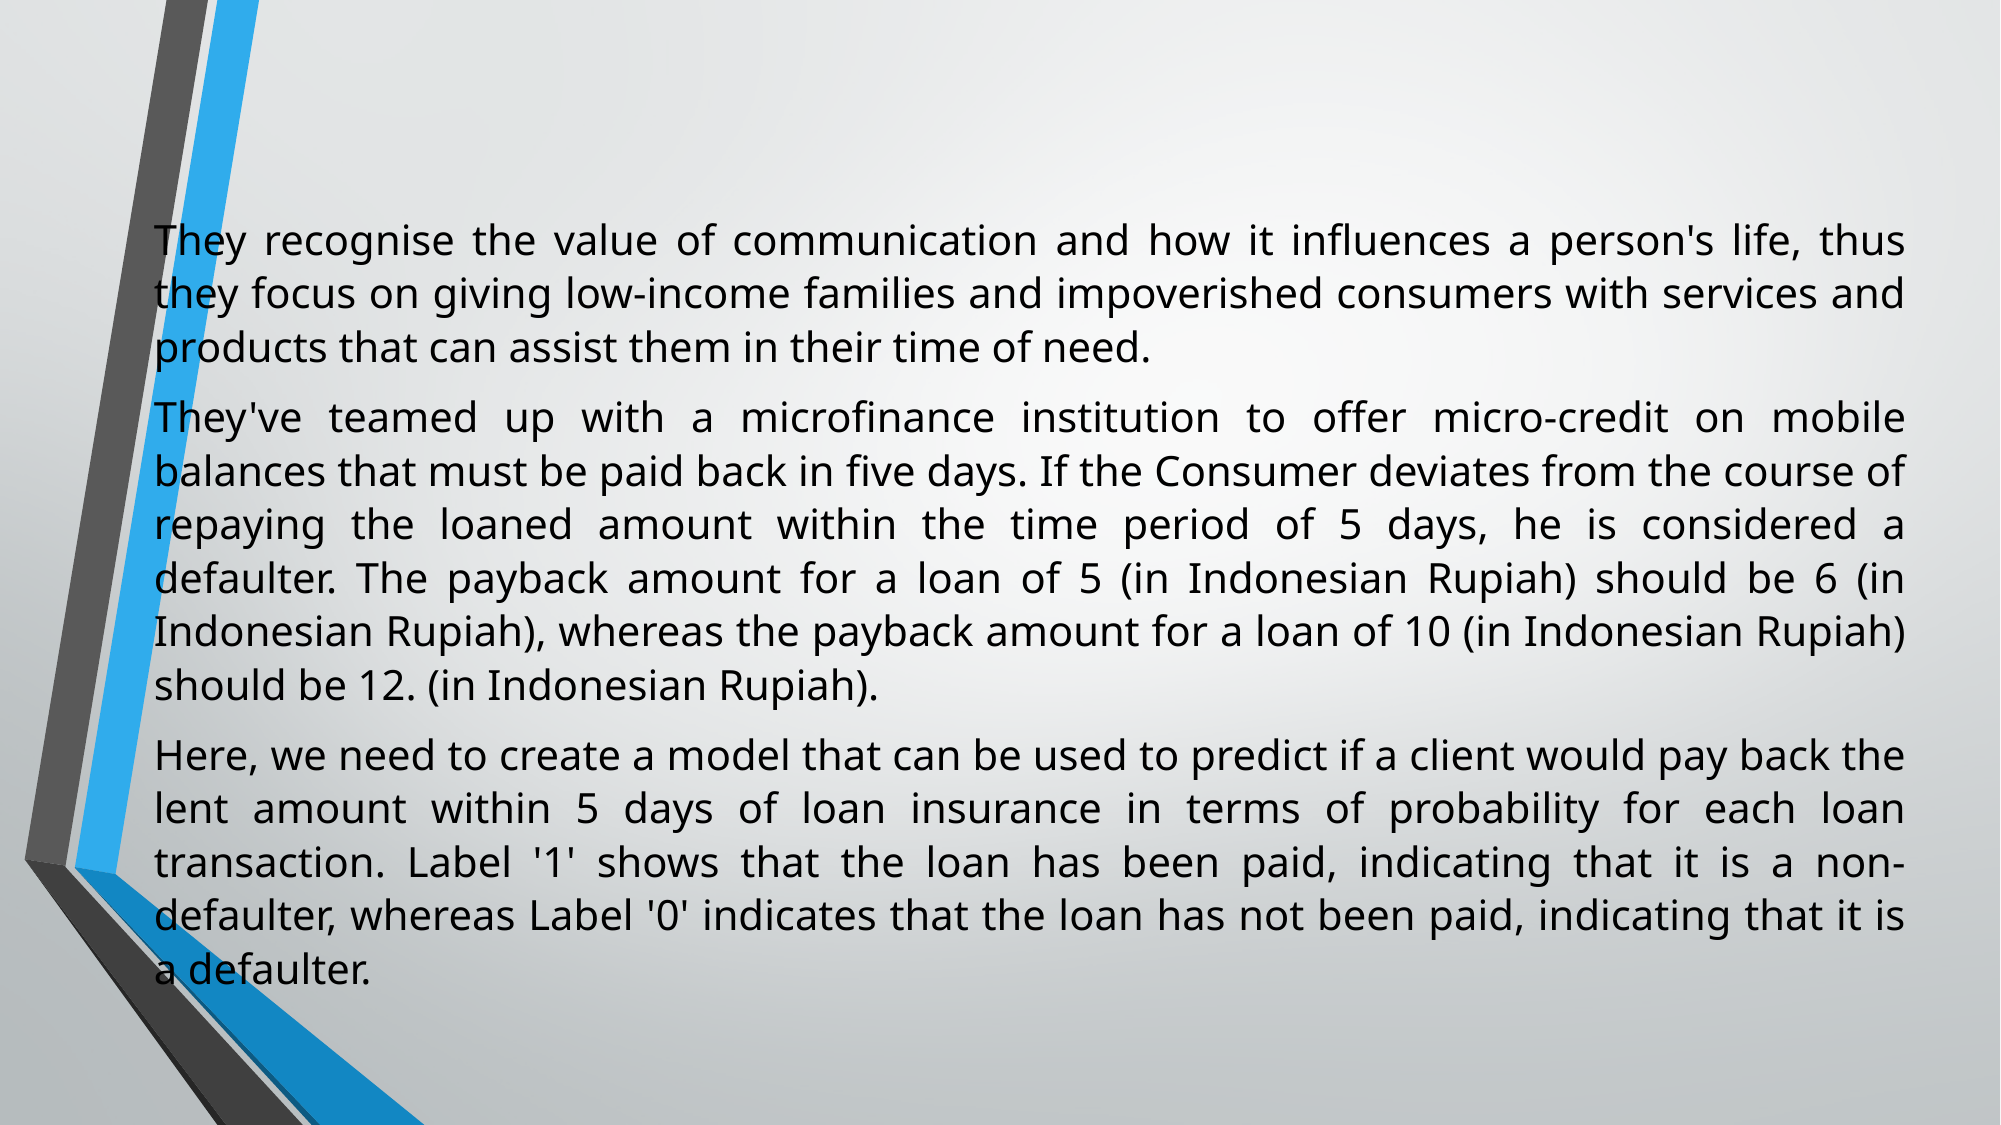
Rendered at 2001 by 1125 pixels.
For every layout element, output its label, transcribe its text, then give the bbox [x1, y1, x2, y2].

text_box They recognise the value of communication and how it influences a person's life, thus they focus on giving low-income families and impoverished consumers with services and products that can assist them in their time of need. They've teamed up with a microfinance institution to offer micro-credit on mobile balances that must be paid back in five days. If the Consumer deviates from the course of repaying the loaned amount within the time period of 5 days, he is considered a defaulter. The payback amount for a loan of 5 (in Indonesian Rupiah) should be 6 (in Indonesian Rupiah), whereas the payback amount for a loan of 10 (in Indonesian Rupiah) should be 12. (in Indonesian Rupiah). Here, we need to create a model that can be used to predict if a client would pay back the lent amount within 5 days of loan insurance in terms of probability for each loan transaction. Label '1' shows that the loan has been paid, indicating that it is a non-defaulter, whereas Label '0' indicates that the loan has not been paid, indicating that it is a defaulter. [101, 202, 1922, 1067]
